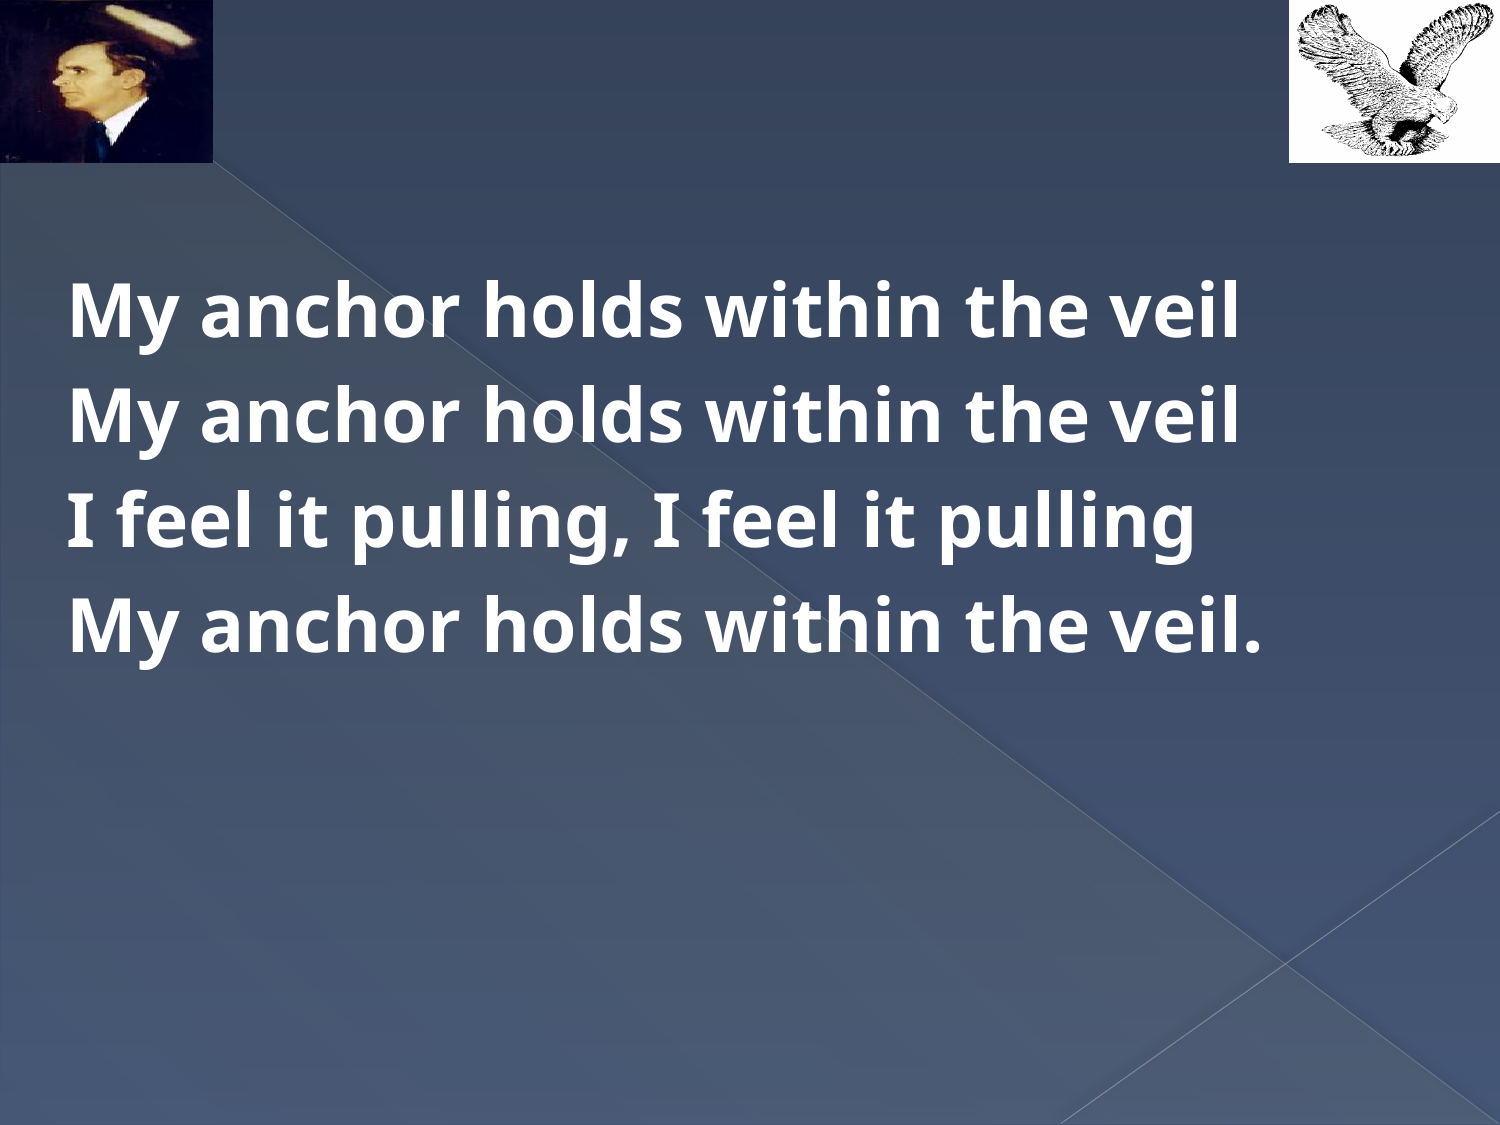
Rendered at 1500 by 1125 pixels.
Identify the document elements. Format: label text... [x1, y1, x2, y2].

list My anchor holds within the veil My anchor holds within the veil I feel it pulling, I feel it pulling My anchor holds within the veil. [41, 255, 1392, 1006]
picture [1288, 0, 1500, 163]
picture [0, 0, 213, 163]
